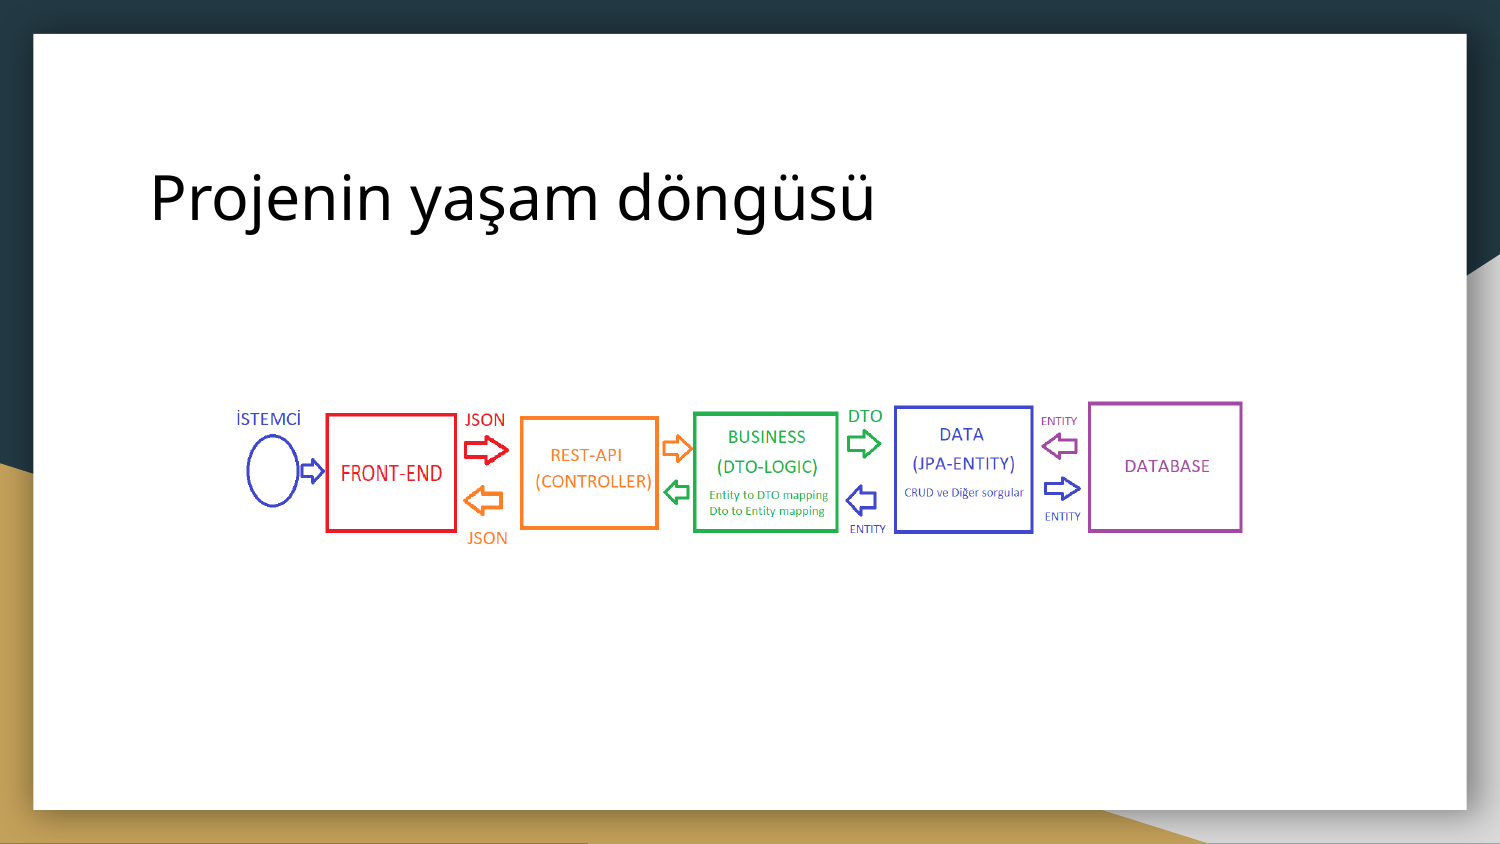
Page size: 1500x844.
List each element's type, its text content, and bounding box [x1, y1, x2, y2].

title Projenin yaşam döngüsü [134, 138, 1366, 296]
picture [164, 246, 1336, 734]
